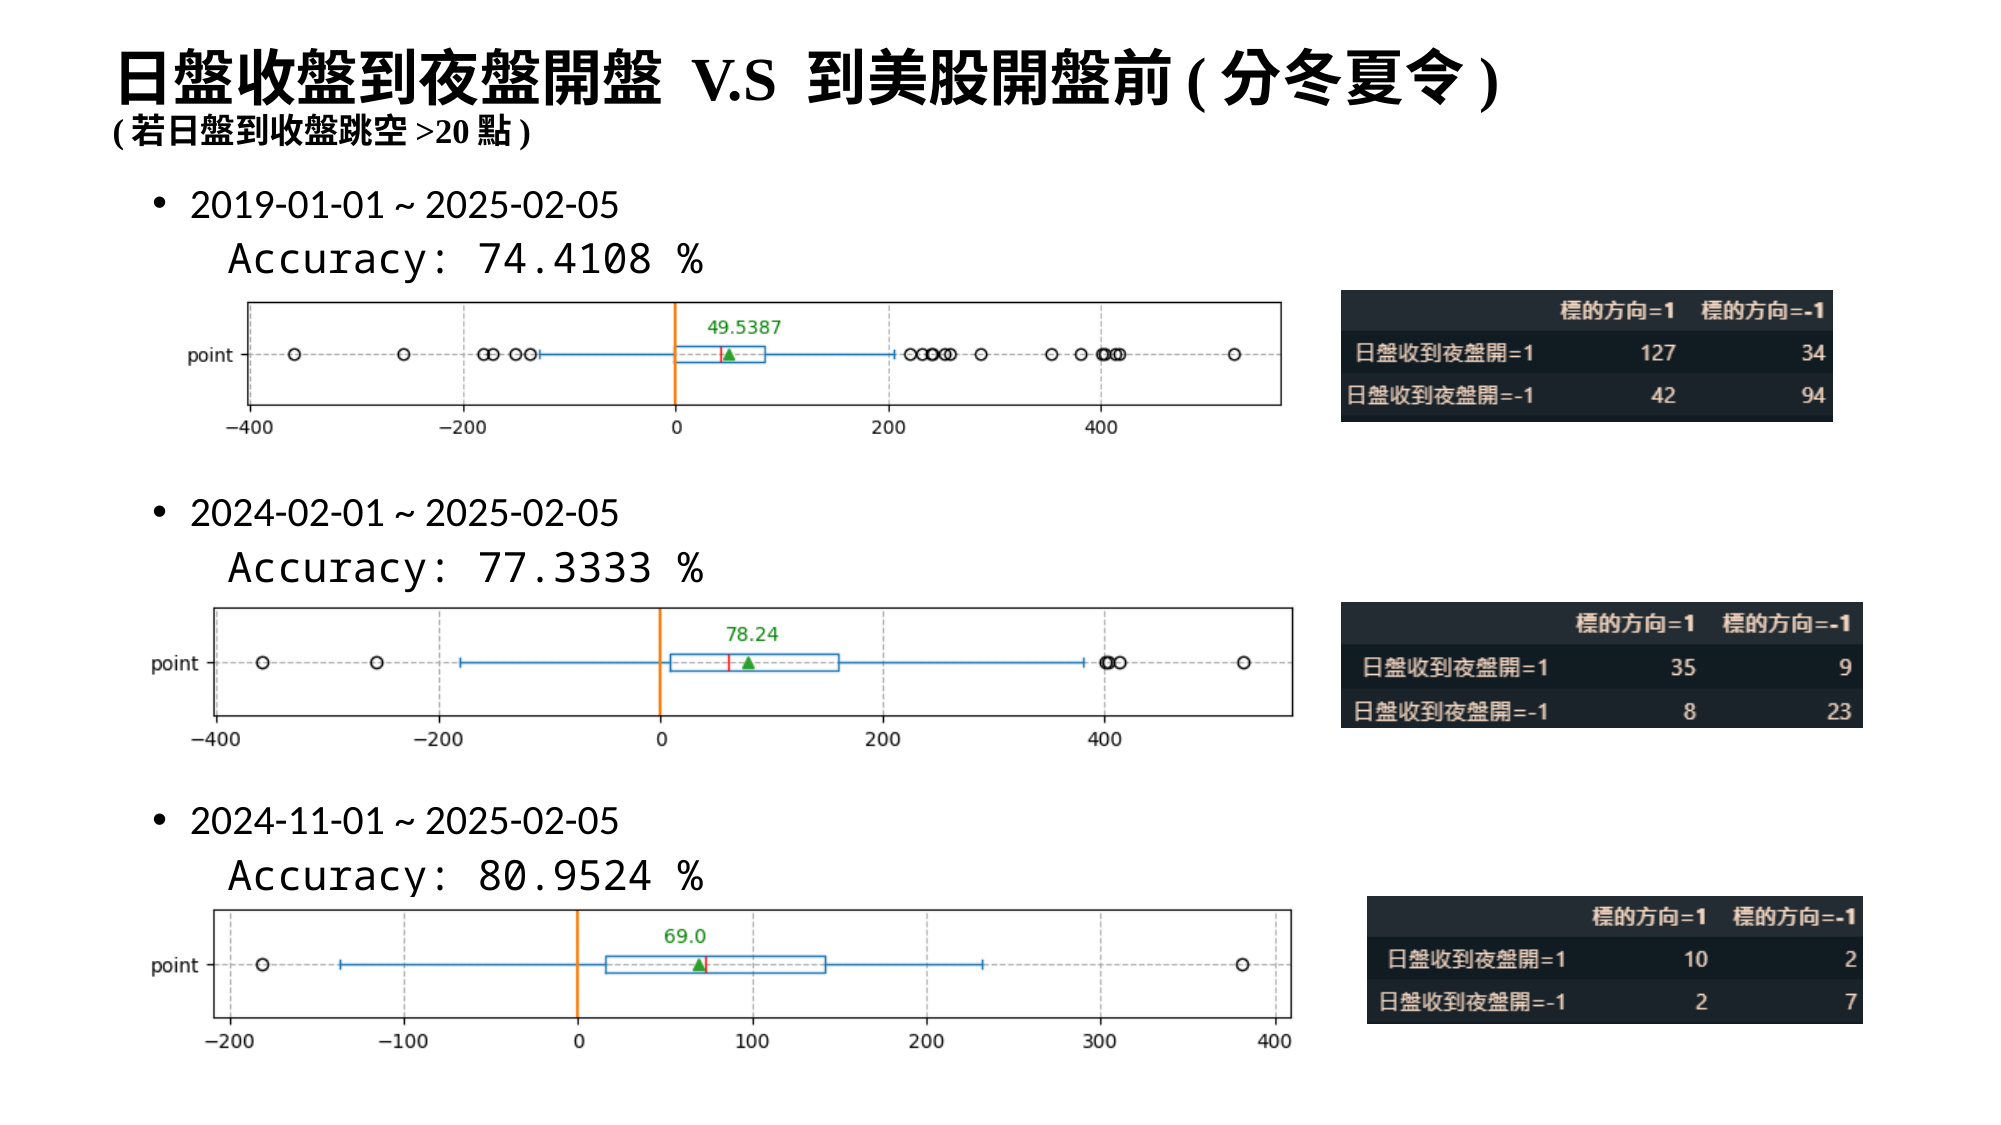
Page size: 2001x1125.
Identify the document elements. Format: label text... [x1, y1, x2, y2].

picture [174, 290, 1294, 450]
picture [1367, 896, 1863, 1024]
title 日盤收盤到夜盤開盤 V.S 到美股開盤前(分冬夏令) (若日盤到收盤跳空>20點) [97, 39, 1823, 160]
picture [137, 897, 1306, 1065]
picture [137, 595, 1306, 763]
picture [1341, 290, 1833, 422]
list 2019-01-01 ~ 2025-02-05 Accuracy: 74.4108 % 2024-02-01 ~ 2025-02-05 Accuracy: 77.3333 % 2024-11-01 ~ 2025-02-05 Accuracy: 80.9524 % [137, 174, 1863, 945]
picture [1341, 602, 1863, 728]
